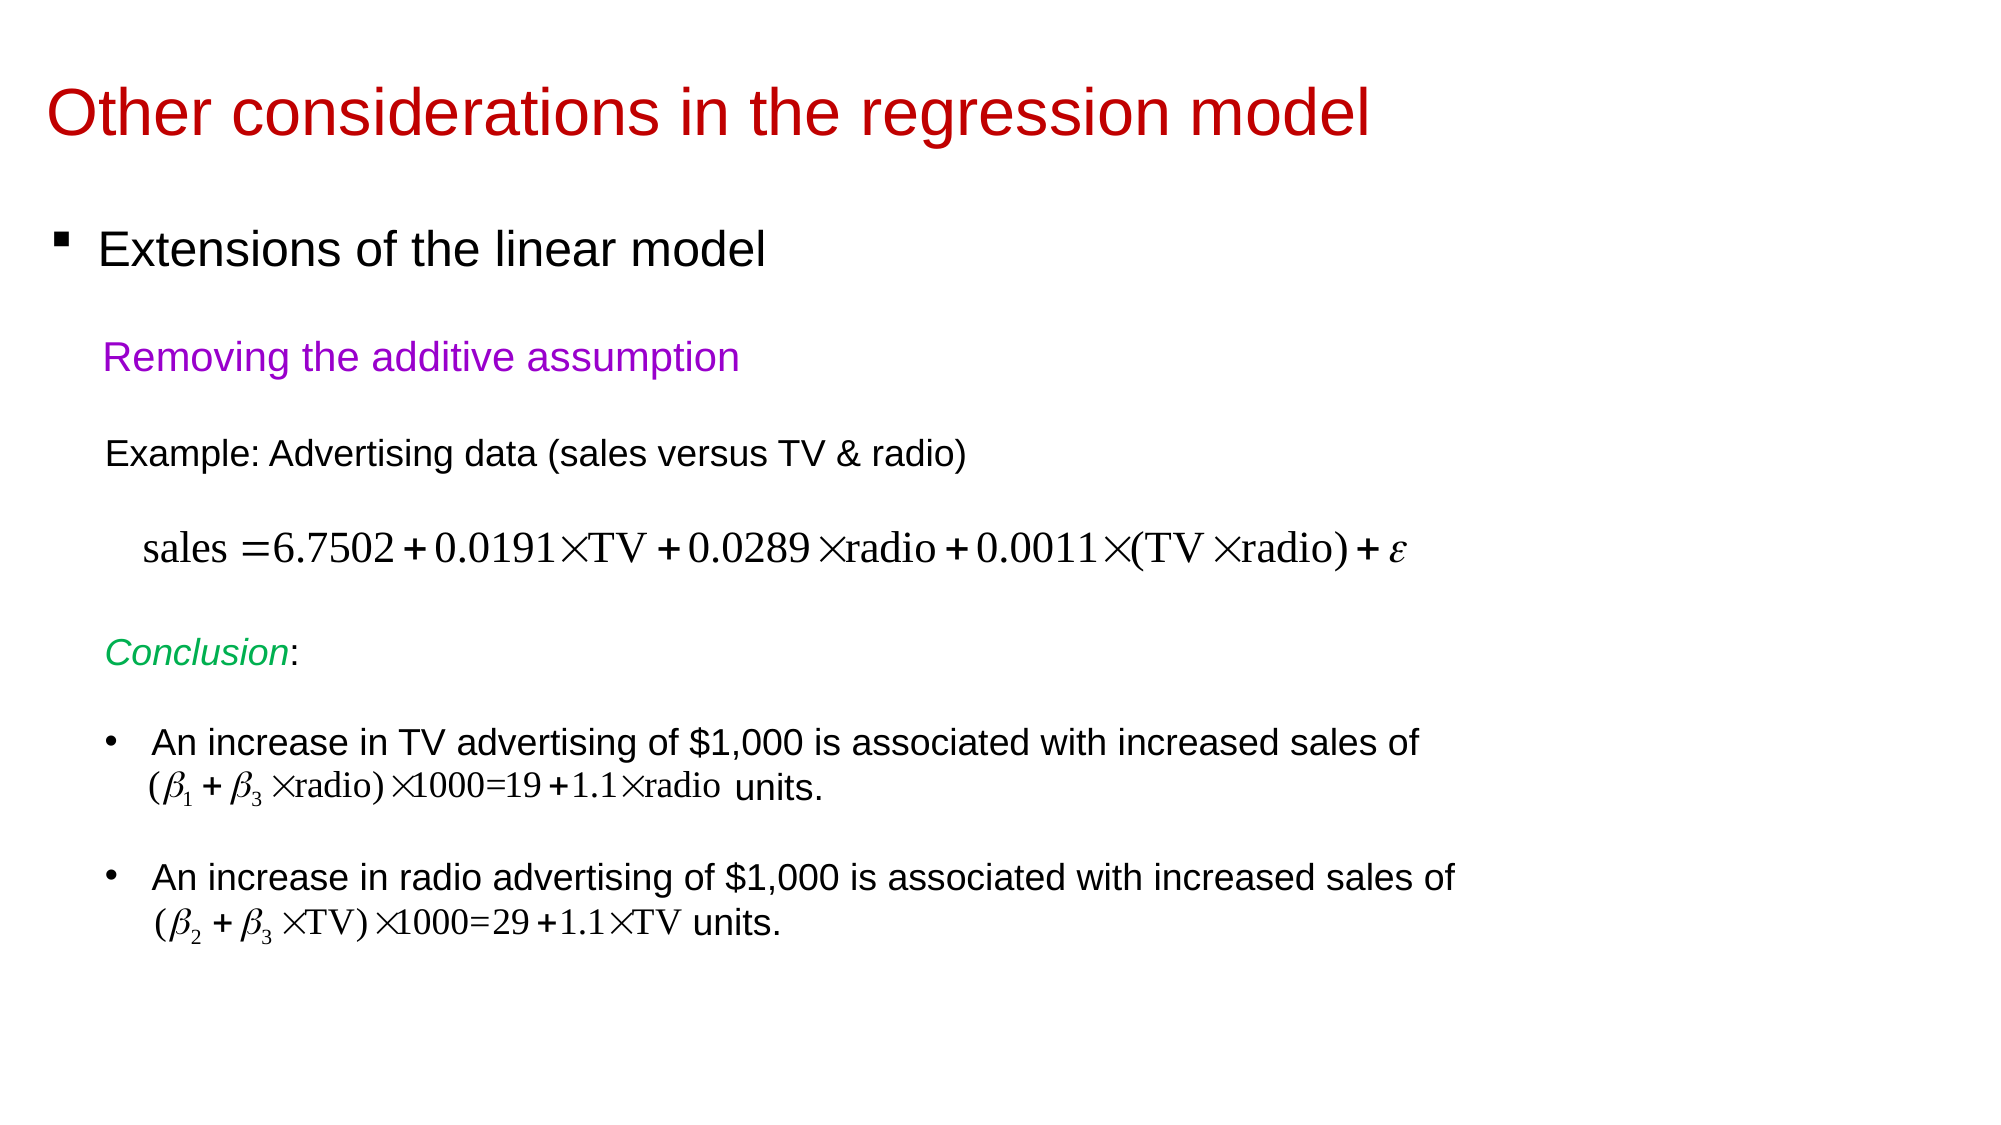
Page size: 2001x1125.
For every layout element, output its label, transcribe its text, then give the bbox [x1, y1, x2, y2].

text_box Removing the additive assumption [87, 322, 1013, 388]
text_box Example: Advertising data (sales versus TV & radio) [89, 422, 1478, 482]
text_box Conclusion: An increase in TV advertising of $1,000 is associated with increased sales of units. [89, 620, 1457, 800]
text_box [142, 759, 728, 817]
text_box Other considerations in the regression model [31, 61, 1875, 237]
text_box An increase in radio advertising of $1,000 is associated with increased sales of units. [89, 800, 1478, 950]
text_box Extensions of the linear model [35, 208, 1474, 284]
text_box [136, 521, 1421, 582]
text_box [149, 896, 691, 954]
